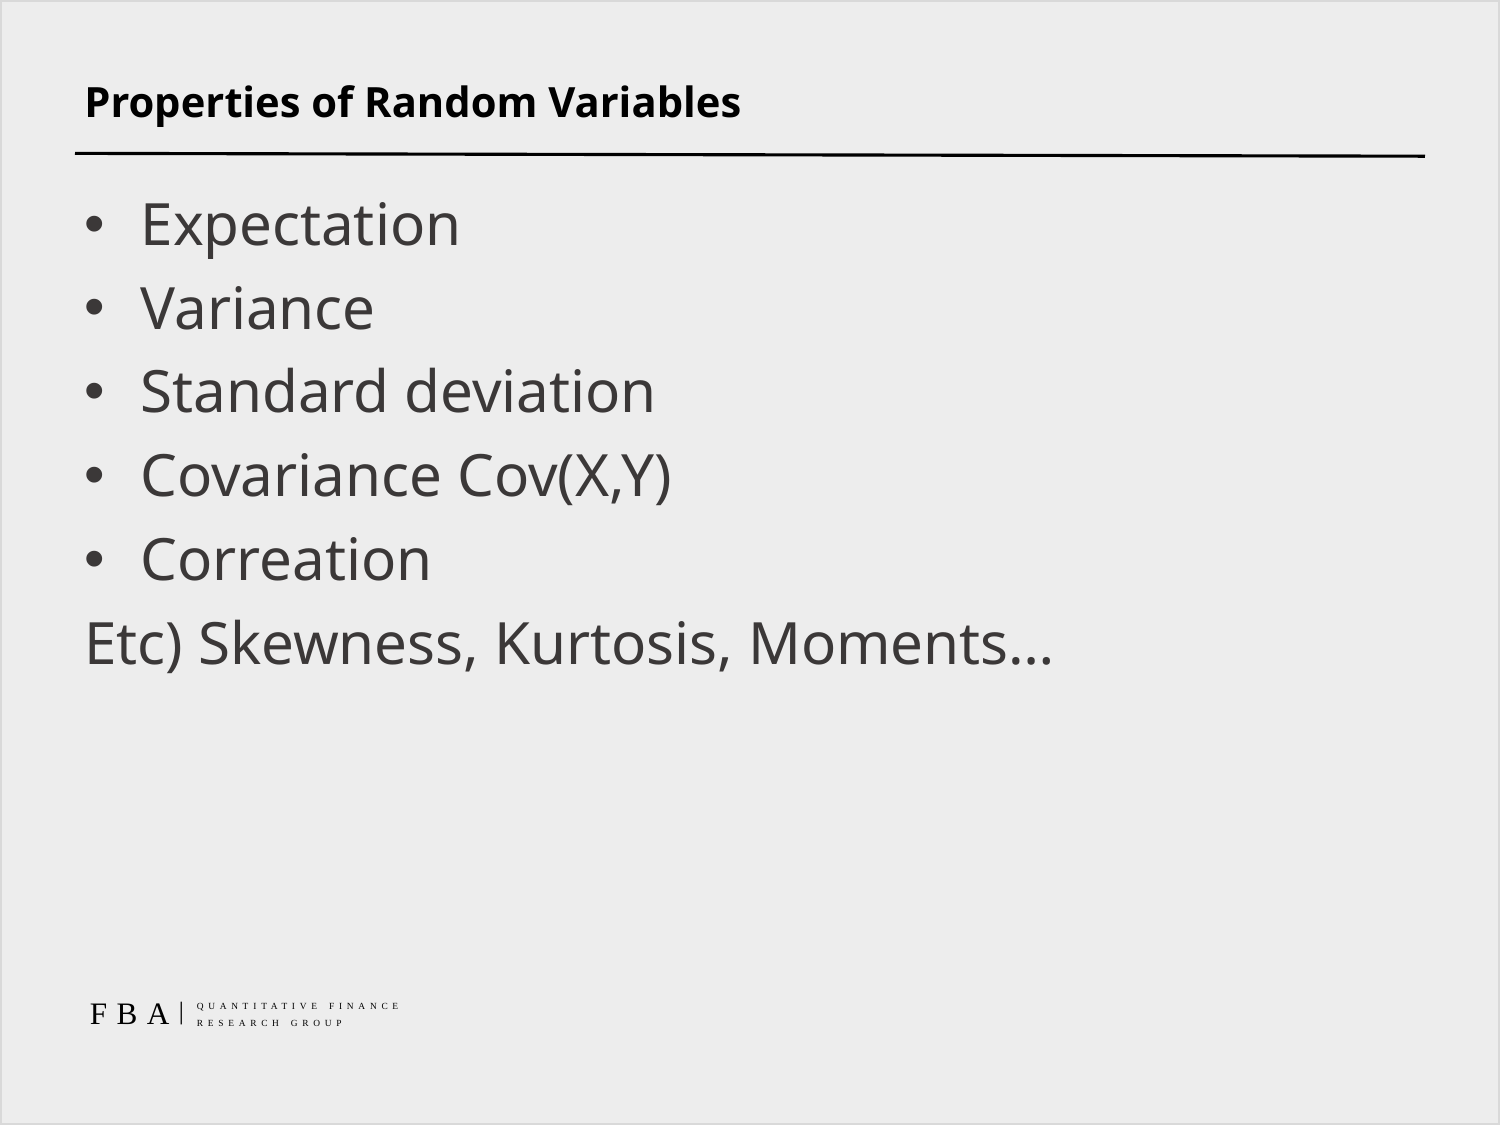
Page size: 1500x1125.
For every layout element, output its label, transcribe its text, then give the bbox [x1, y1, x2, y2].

title Properties of Random Variables [69, 73, 1397, 144]
